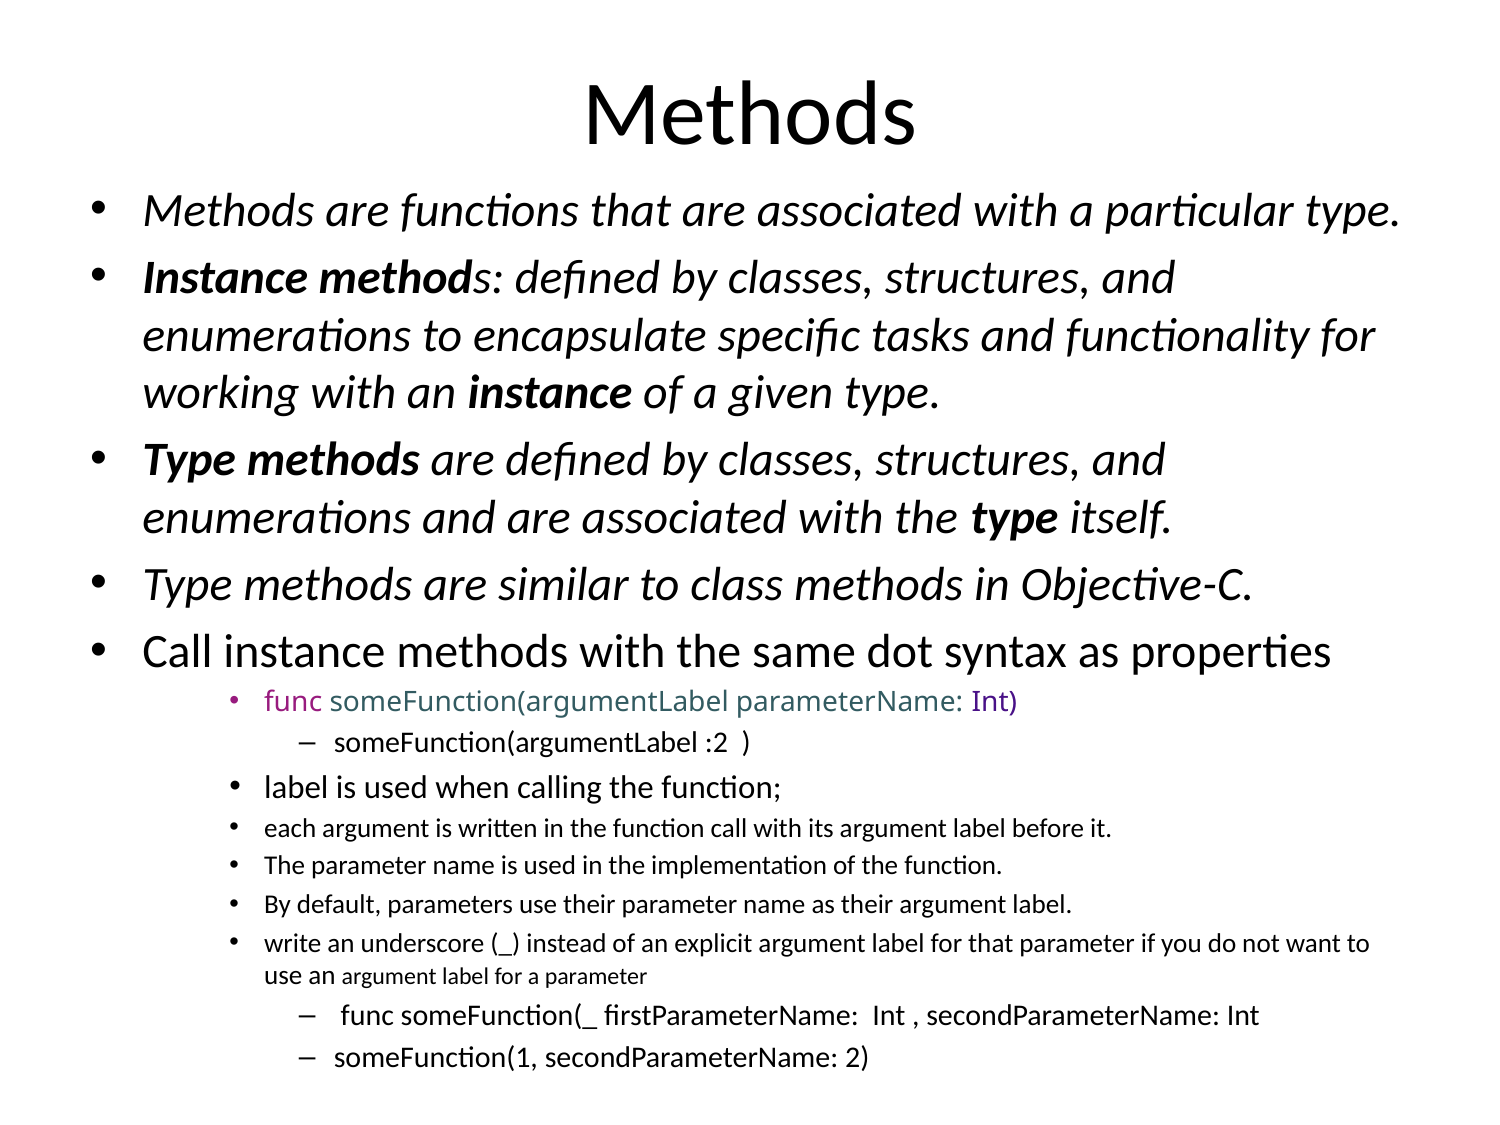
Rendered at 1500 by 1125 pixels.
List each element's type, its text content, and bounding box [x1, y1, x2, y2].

list Methods are functions that are associated with a particular type. Instance methods: defined by classes, structures, and enumerations to encapsulate specific tasks and functionality for working with an instance of a given type. Type methods are defined by classes, structures, and enumerations and are associated with the type itself. Type methods are similar to class methods in Objective-C. Call instance methods with the same dot syntax as properties func someFunction(argumentLabel parameterName: Int) someFunction(argumentLabel :2 ) label is used when calling the function; each argument is written in the function call with its argument label before it. The parameter name is used in the implementation of the function. By default, parameters use their parameter name as their argument label. write an underscore (_) instead of an explicit argument label for that parameter if you do not want to use an argument label for a parameter func someFunction(_ firstParameterName: Int , secondParameterName: Int someFunction(1, secondParameterName: 2) [75, 170, 1425, 1125]
title Methods [75, 45, 1425, 170]
